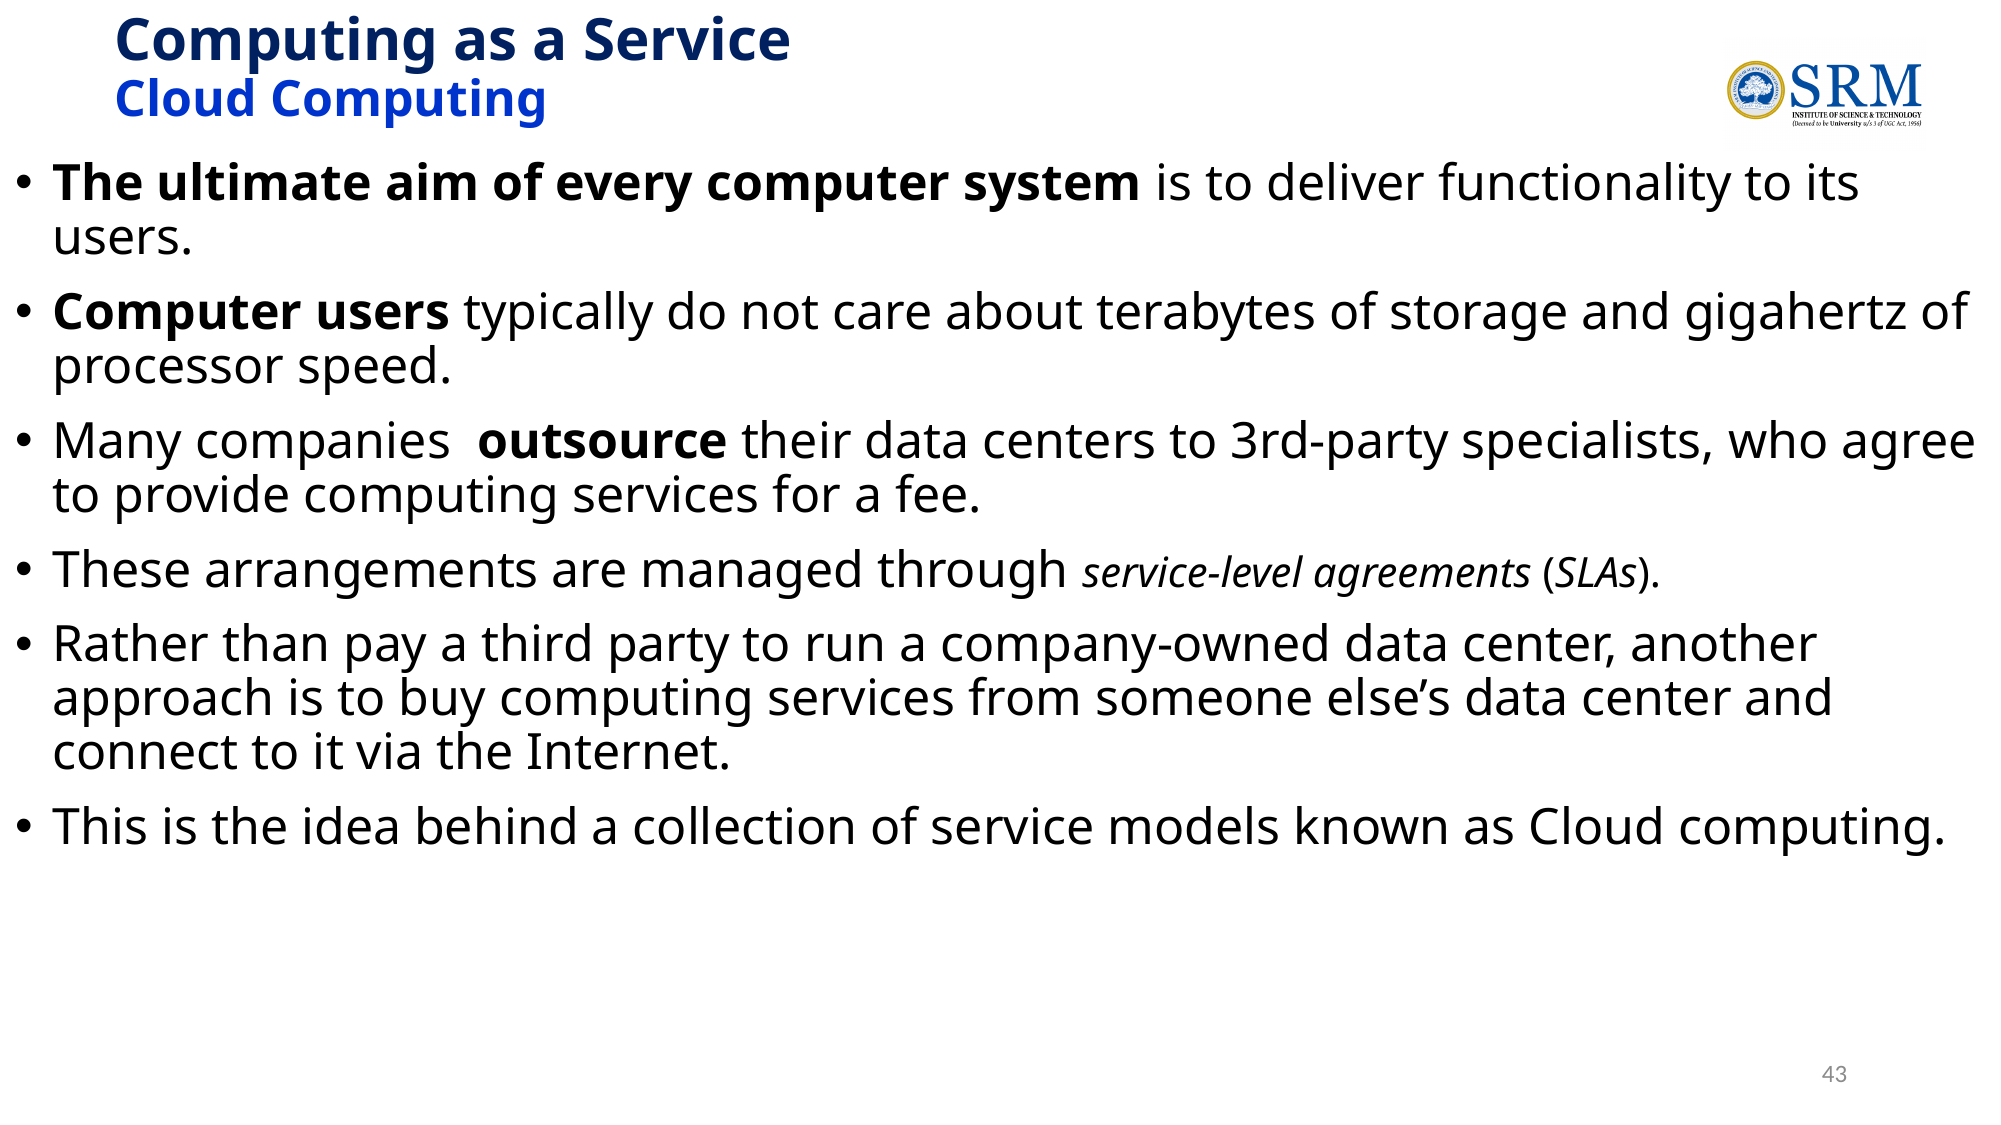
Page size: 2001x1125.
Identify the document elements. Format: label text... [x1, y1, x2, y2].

slide_number 43 [1412, 1042, 1863, 1103]
picture [1723, 37, 1926, 149]
title Computing as a Service Cloud Computing [99, 0, 1900, 138]
list The ultimate aim of every computer system is to deliver functionality to its users. Computer users typically do not care about terabytes of storage and gigahertz of processor speed. Many companies outsource their data centers to 3rd-party specialists, who agree to provide computing services for a fee. These arrangements are managed through service-level agreements (SLAs). Rather than pay a third party to run a company-owned data center, another approach is to buy computing services from someone else’s data center and connect to it via the Internet. This is the idea behind a collection of service models known as Cloud computing. [0, 149, 2000, 1125]
